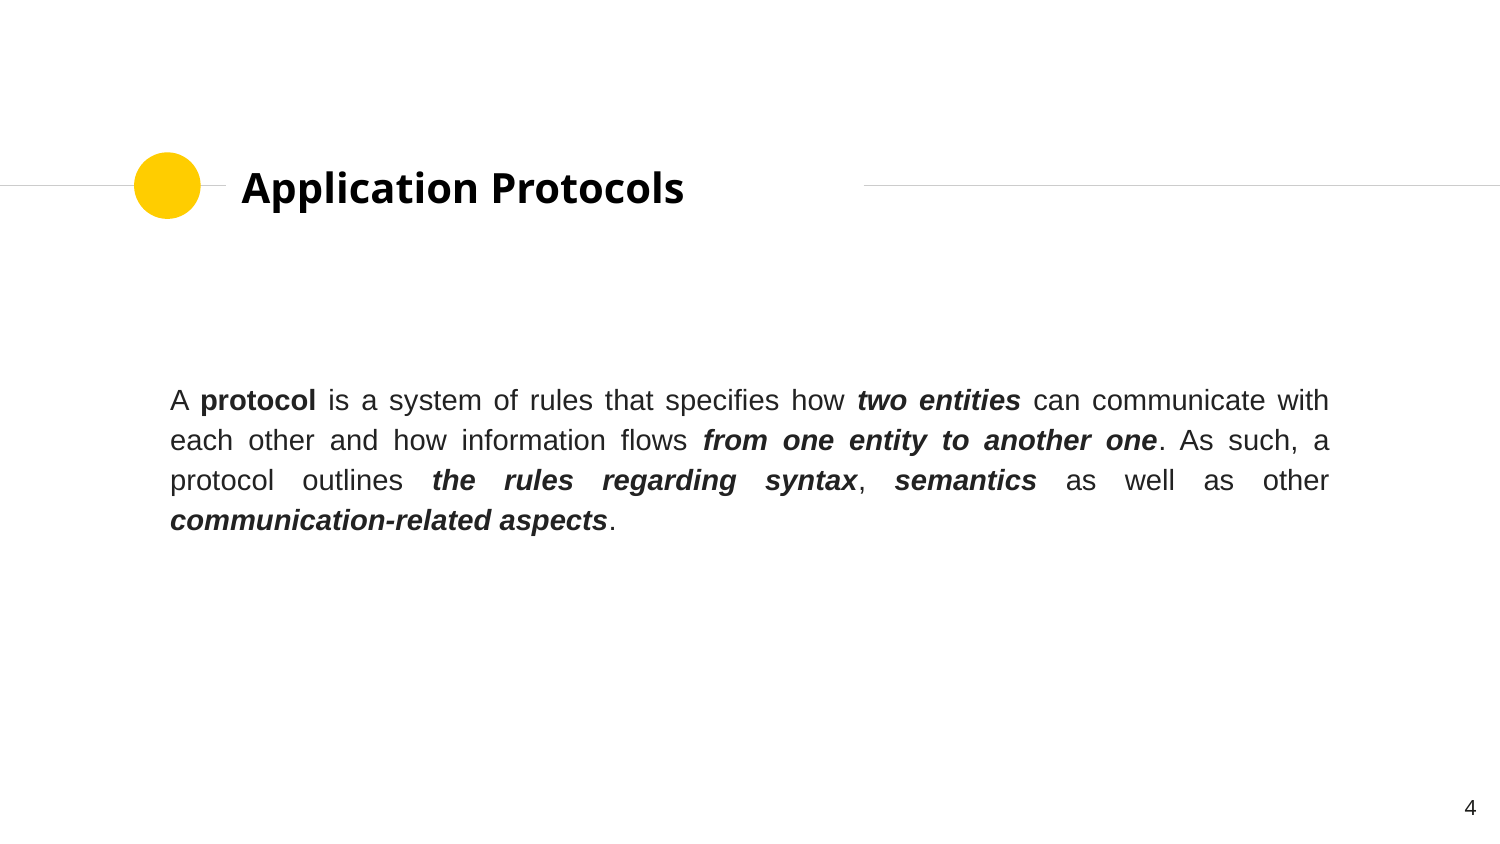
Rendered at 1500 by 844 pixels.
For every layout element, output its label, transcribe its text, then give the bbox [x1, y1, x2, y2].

title Application Protocols [226, 151, 863, 223]
slide_number ‹#› [1401, 779, 1492, 844]
text_box A protocol is a system of rules that specifies how two entities can communicate with each other and how information flows from one entity to another one. As such, a protocol outlines the rules regarding syntax, semantics as well as other communication-related aspects. [155, 285, 1345, 746]
